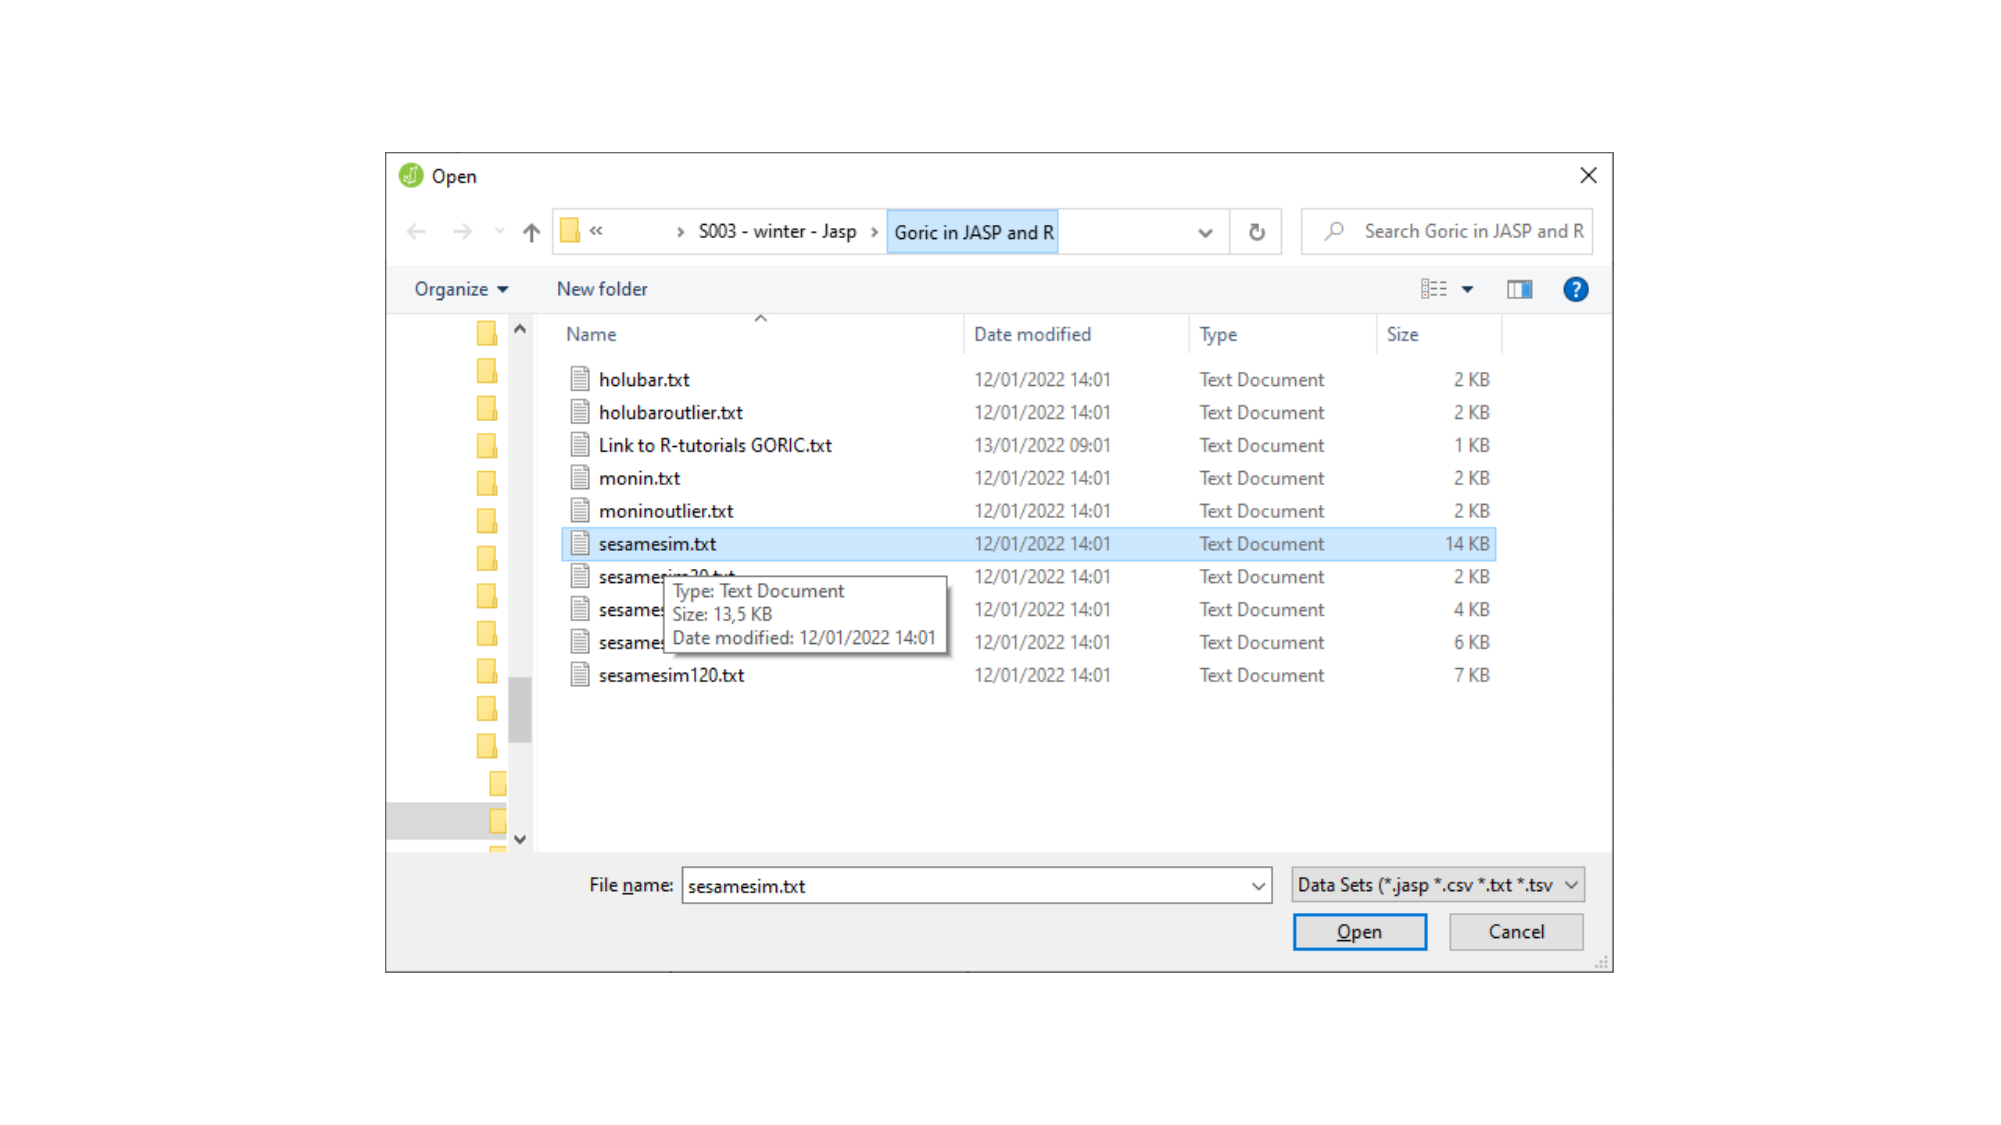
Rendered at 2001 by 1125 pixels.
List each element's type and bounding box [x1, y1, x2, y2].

picture [385, 152, 1614, 973]
